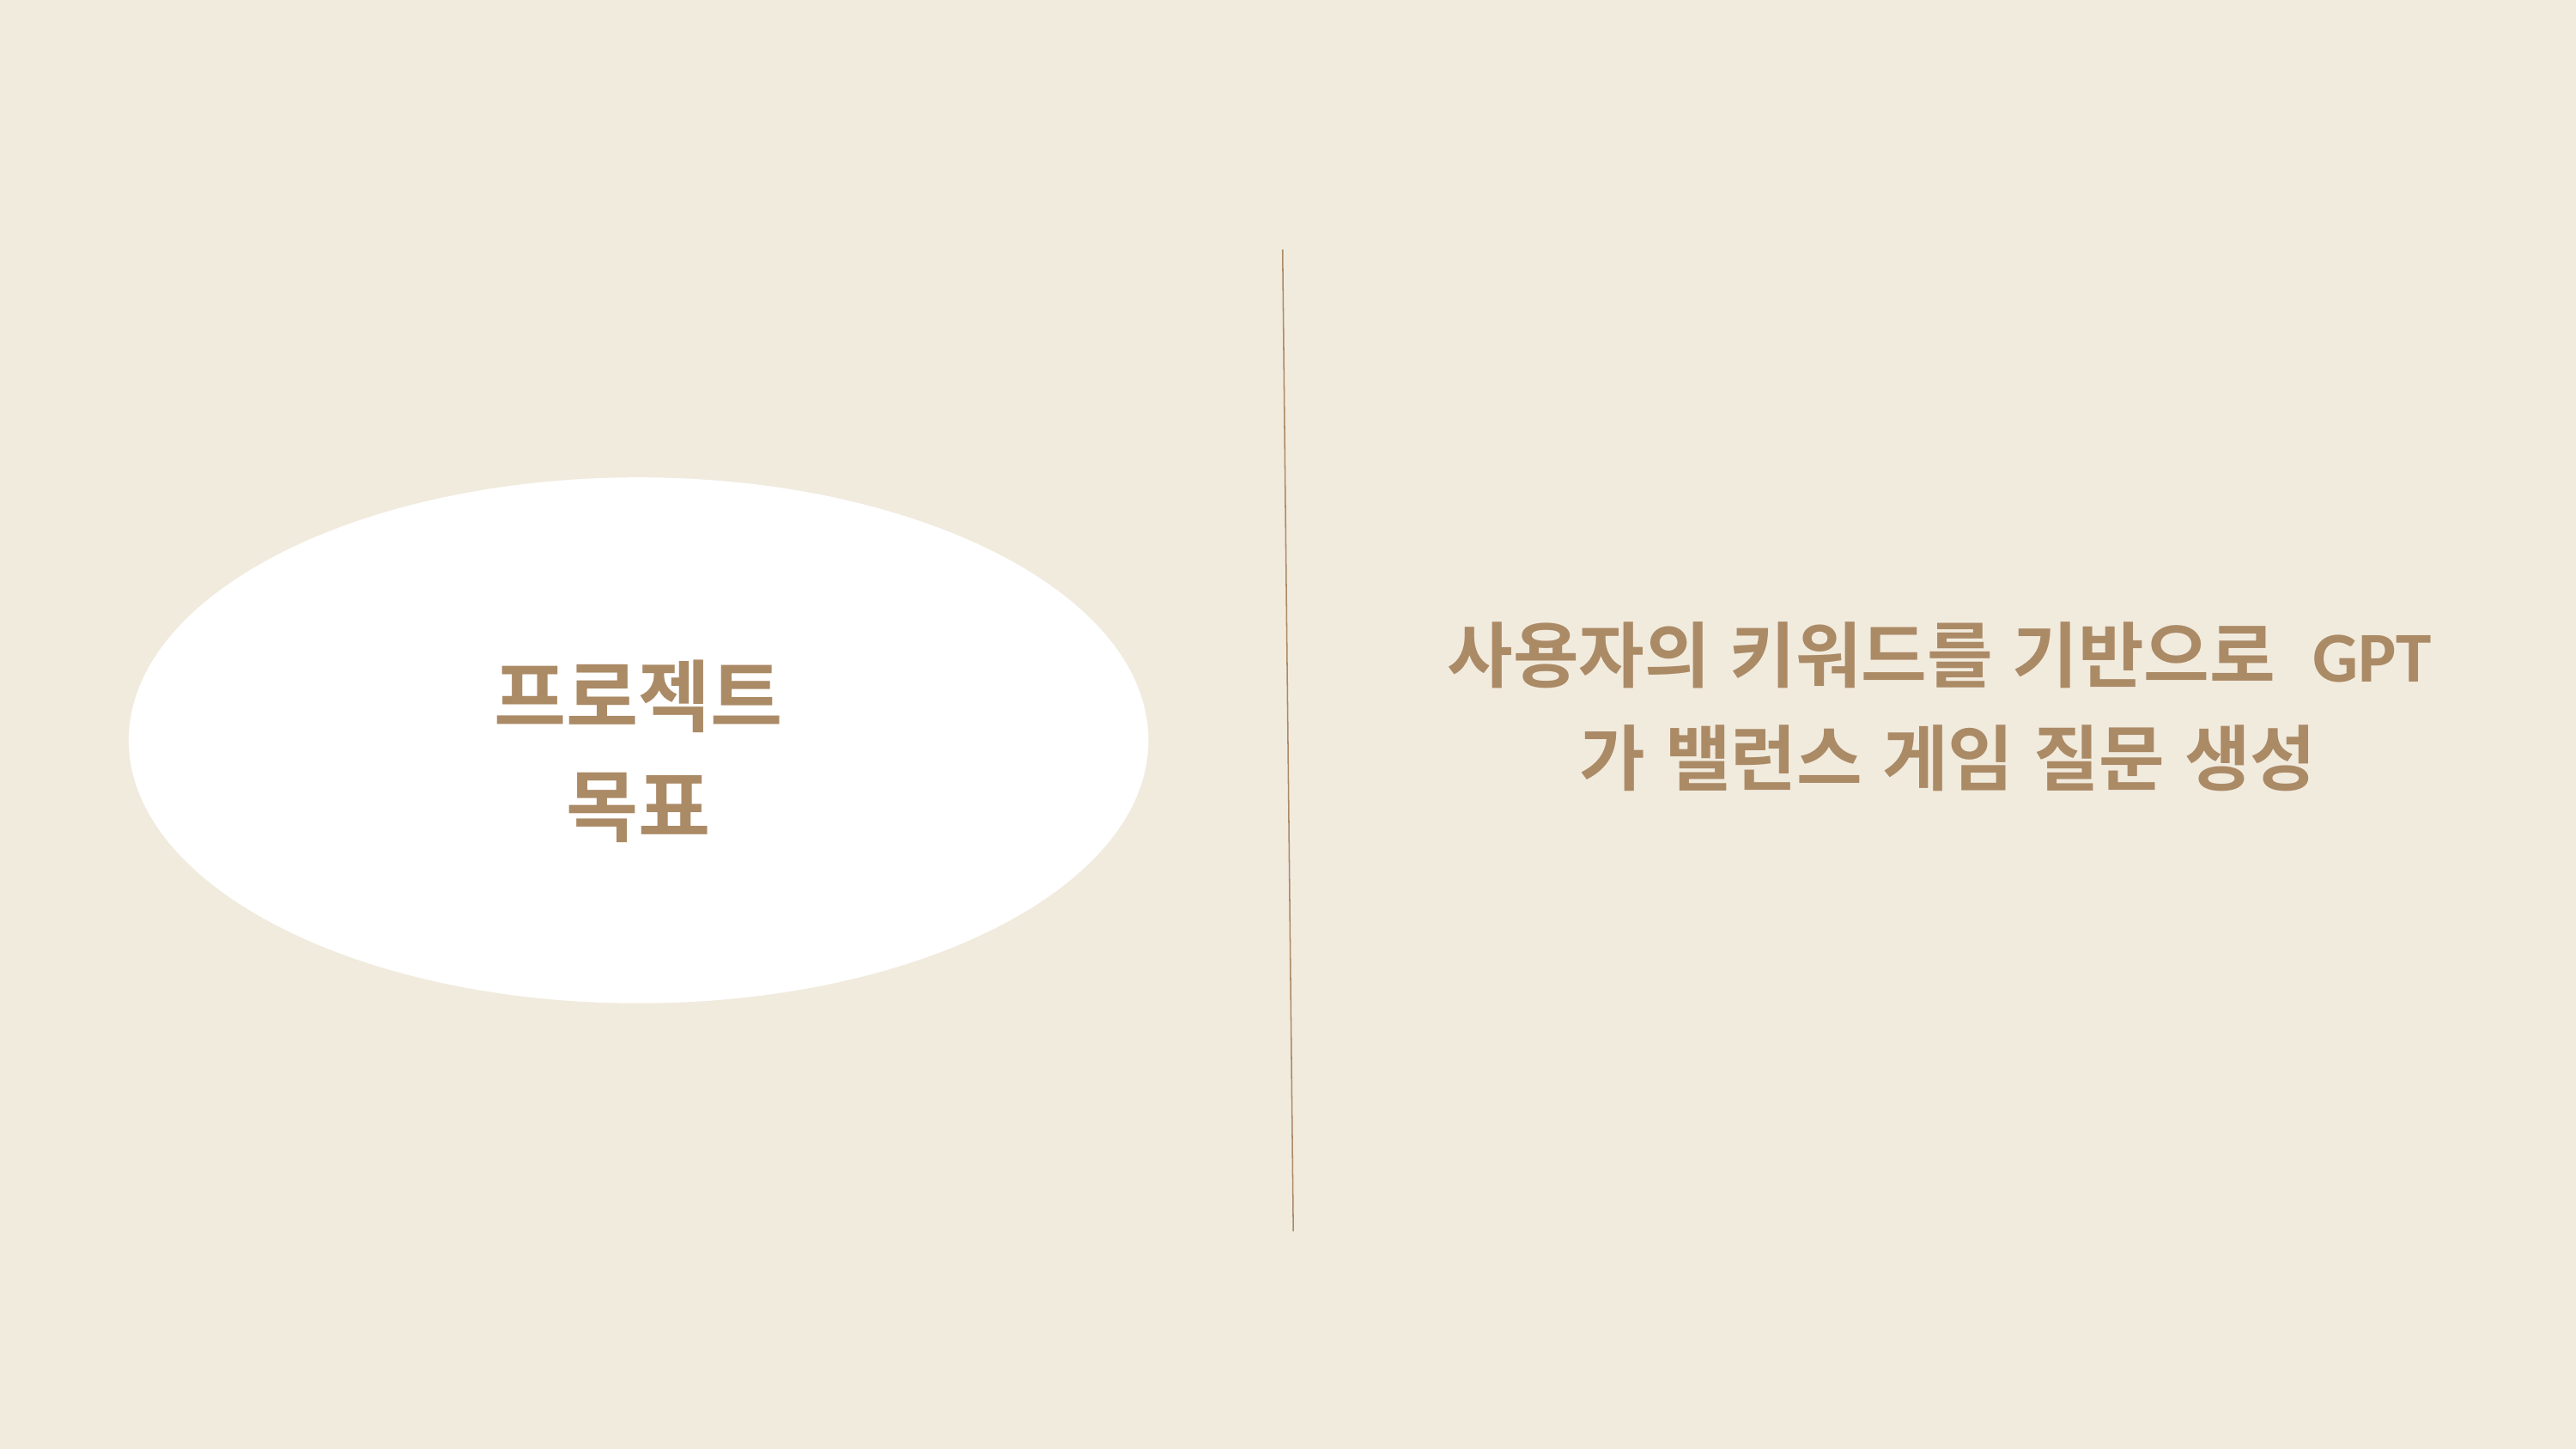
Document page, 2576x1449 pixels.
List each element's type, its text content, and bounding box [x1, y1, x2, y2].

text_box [1282, 249, 1294, 1232]
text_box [128, 476, 1149, 1003]
text_box 사용자의 키워드를 기반으로 GPT가 밸런스 게임 질문 생성 [1427, 586, 2469, 806]
